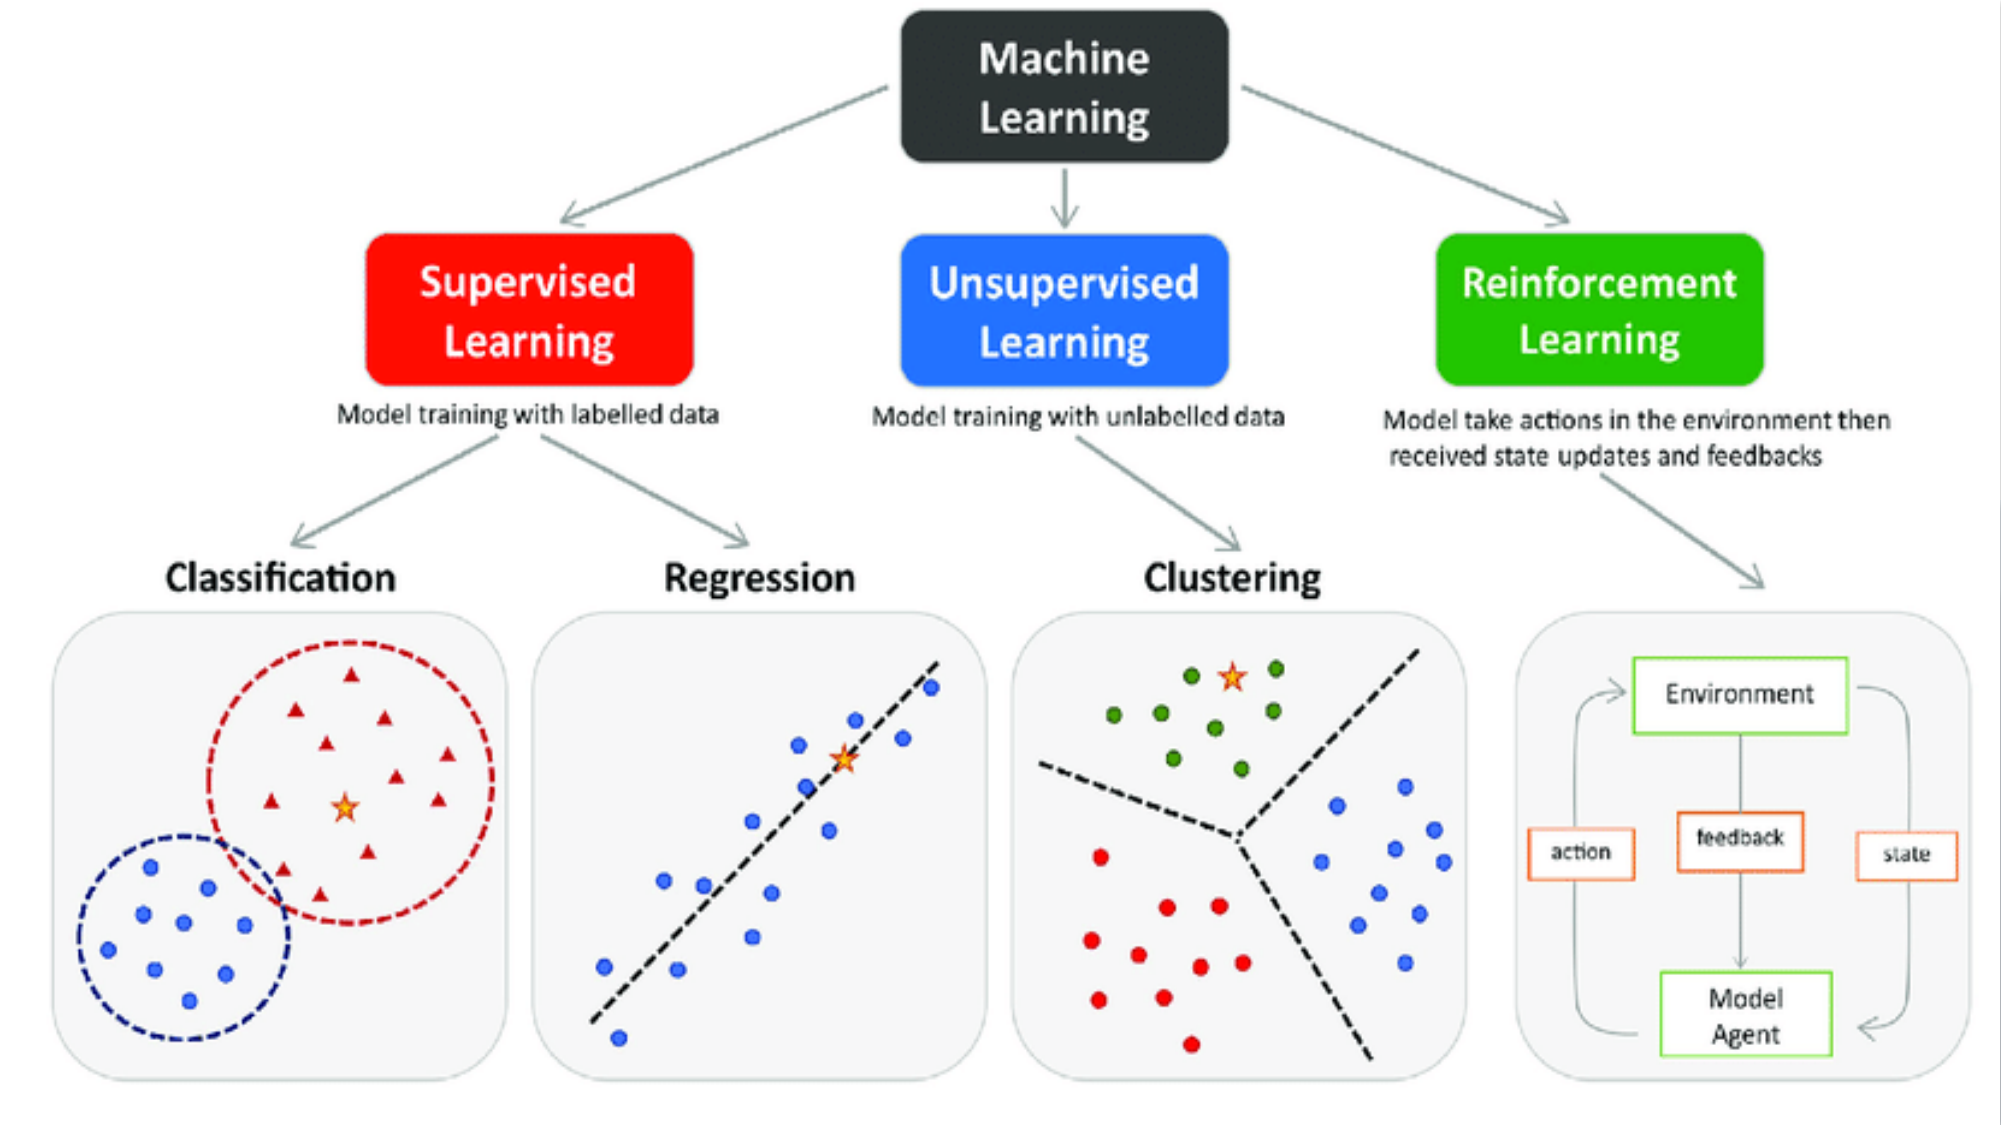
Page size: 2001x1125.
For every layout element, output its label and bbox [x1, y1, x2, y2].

list [0, 0, 2000, 1125]
